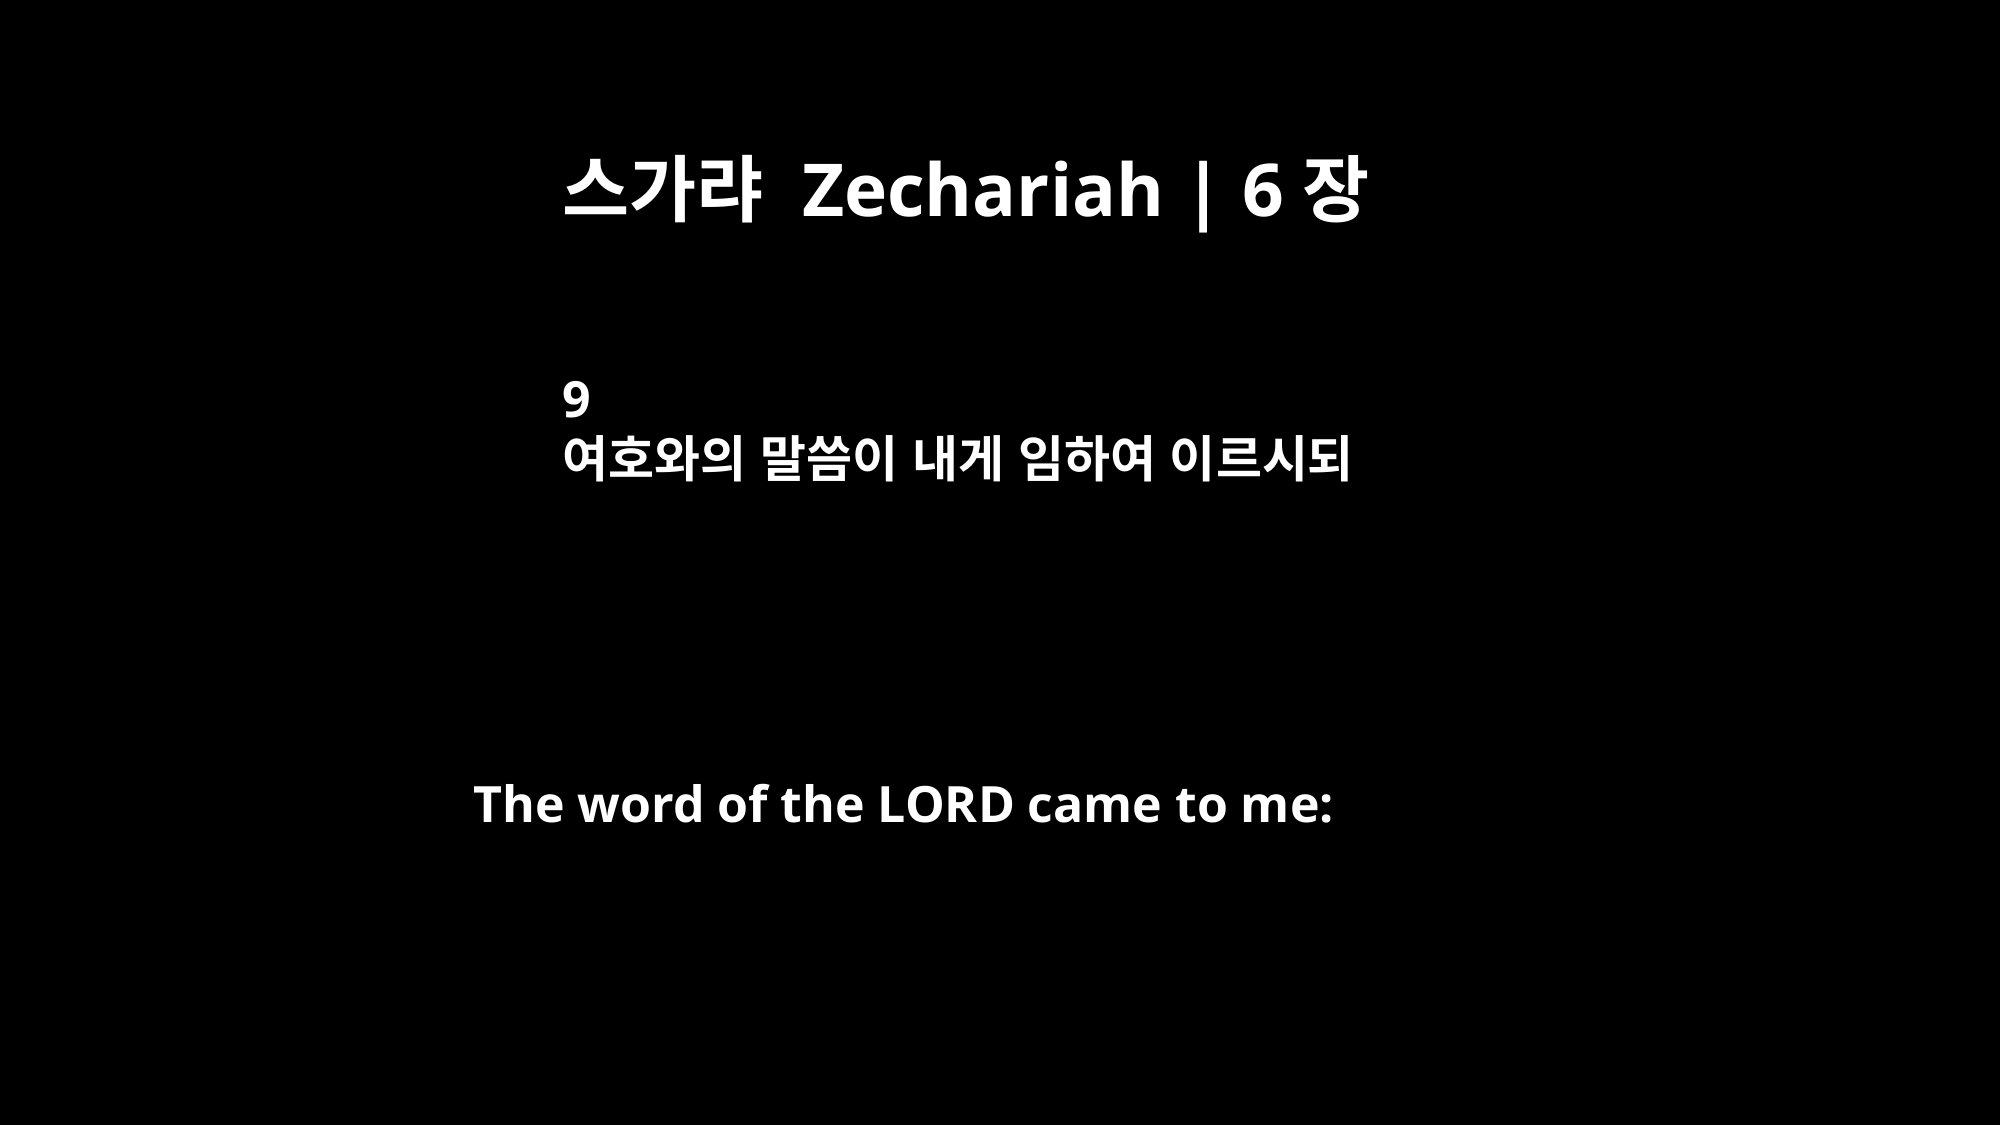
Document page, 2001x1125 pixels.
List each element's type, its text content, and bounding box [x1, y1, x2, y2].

text_box The word of the LORD came to me: [458, 764, 1349, 840]
text_box 스가랴 Zechariah | 6장 [547, 136, 1385, 239]
text_box 9 여호와의 말씀이 내게 임하여 이르시되 [547, 359, 1370, 495]
